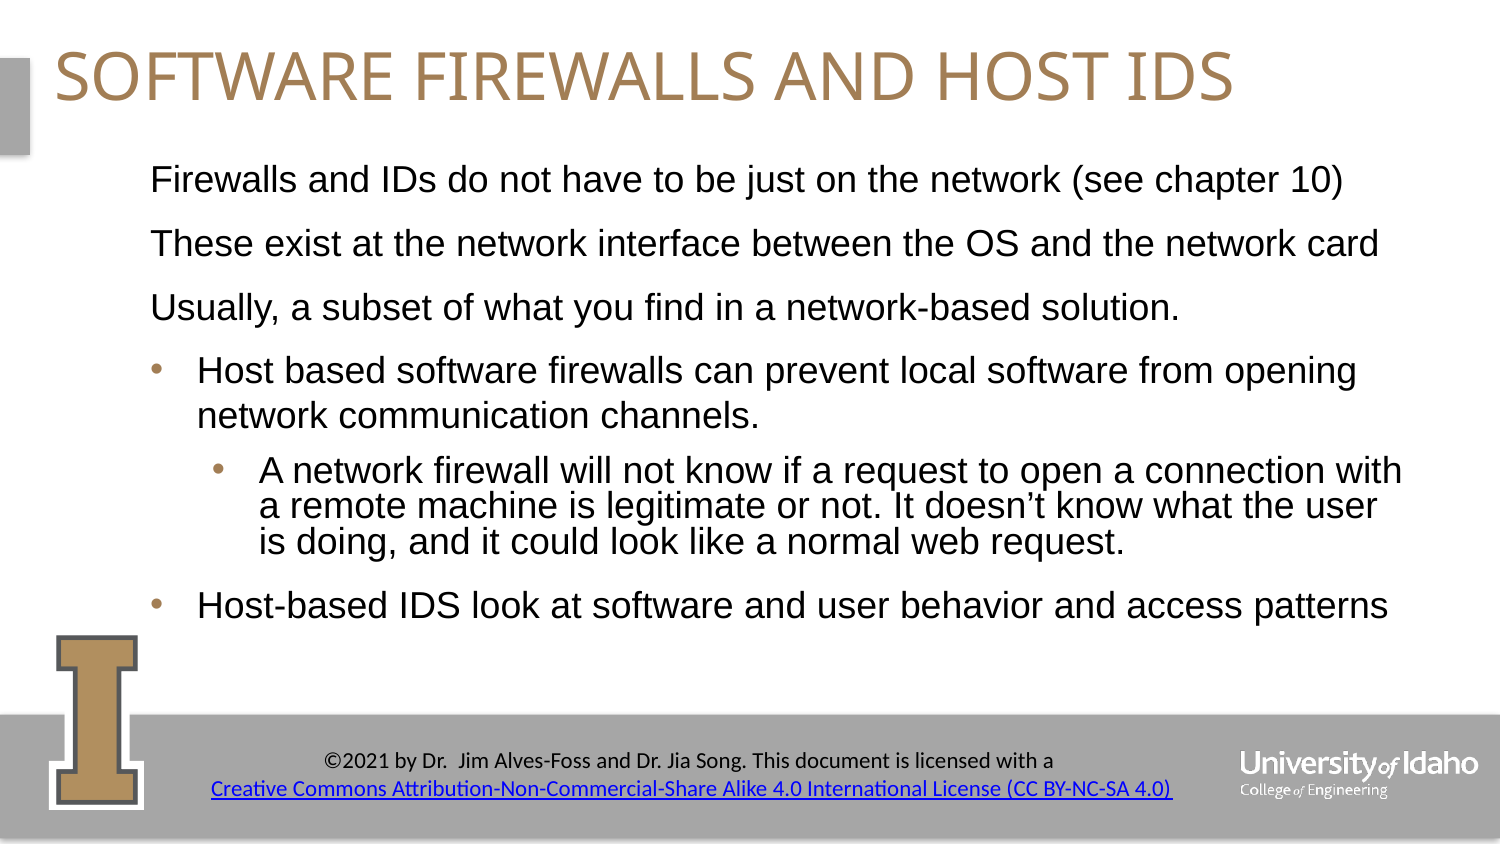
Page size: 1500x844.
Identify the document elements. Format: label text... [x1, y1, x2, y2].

title Software firewalls and host IDS [54, 33, 1405, 128]
list Firewalls and IDs do not have to be just on the network (see chapter 10) These exist at the network interface between the OS and the network card Usually, a subset of what you find in a network-based solution. Host based software firewalls can prevent local software from opening network communication channels. A network firewall will not know if a request to open a connection with a remote machine is legitimate or not. It doesn’t know what the user is doing, and it could look like a normal web request. Host-based IDS look at software and user behavior and access patterns [150, 154, 1405, 697]
